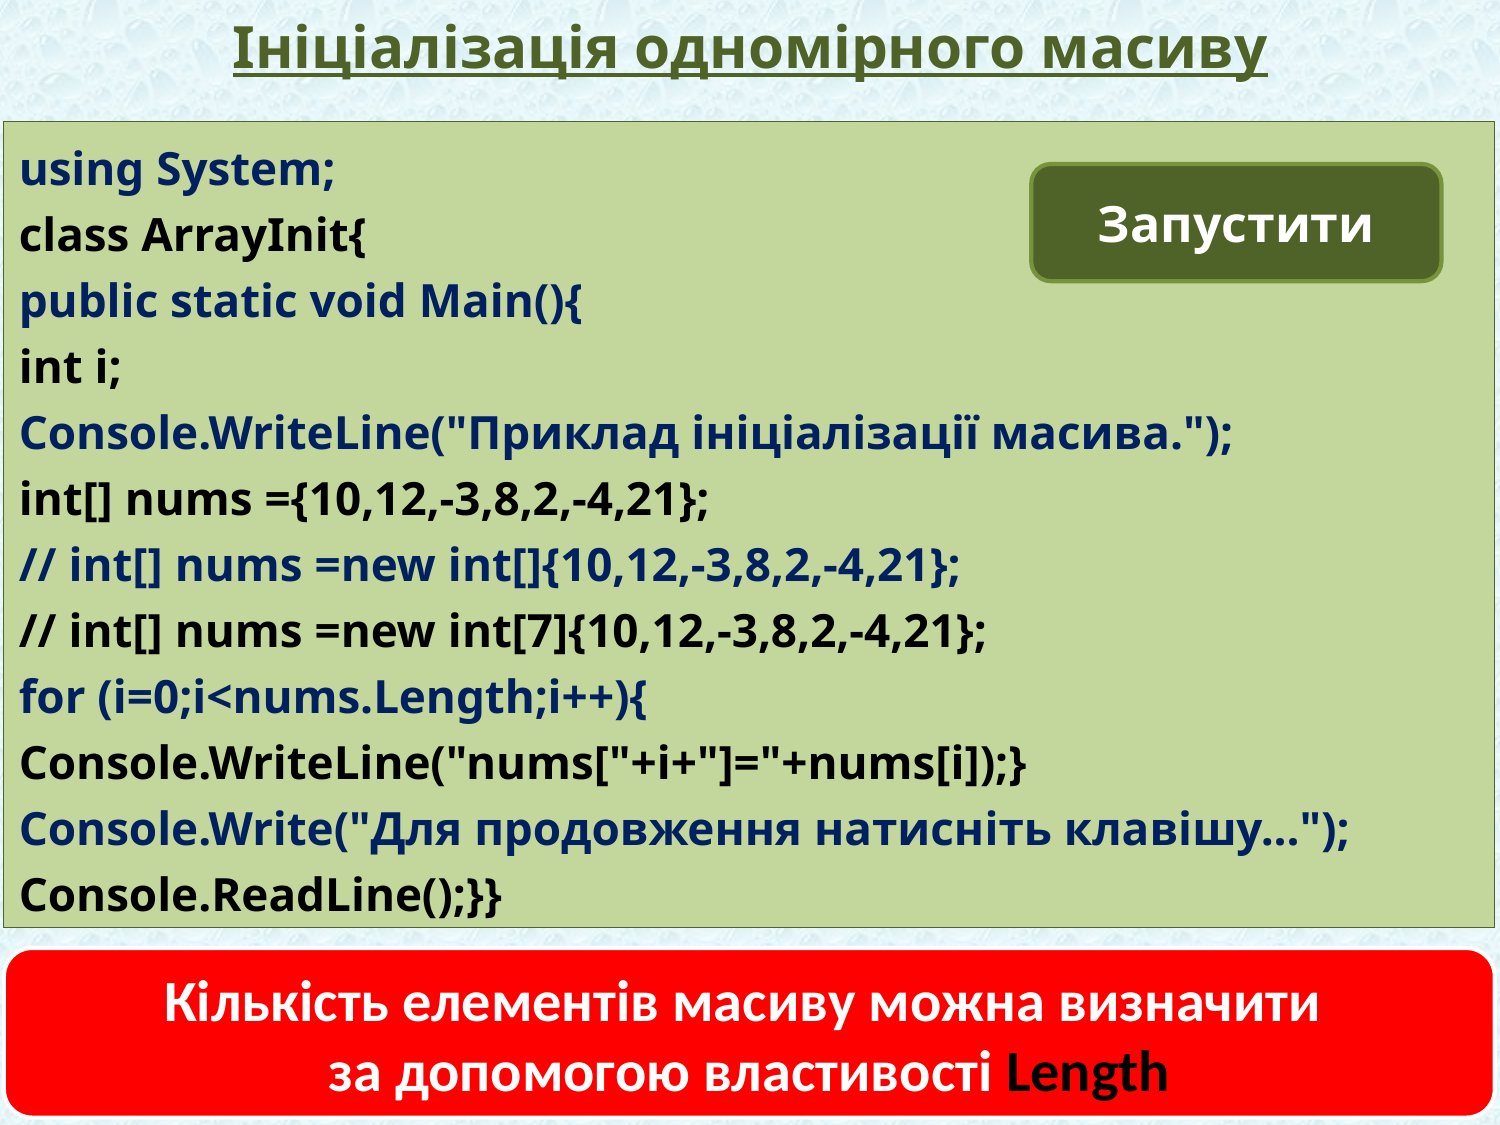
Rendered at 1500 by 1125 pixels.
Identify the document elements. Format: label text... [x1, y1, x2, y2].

title Ініціалізація одномірного масиву [0, 0, 1500, 90]
text_box using System; class ArrayInit{ public static void Main(){ int i; Console.WriteLine("Приклад iнiцiалiзацiї масива."); int[] nums ={10,12,-3,8,2,-4,21}; // int[] nums =new int[]{10,12,-3,8,2,-4,21}; // int[] nums =new int[7]{10,12,-3,8,2,-4,21}; for (i=0;i<nums.Length;i++){ Console.WriteLine("nums["+i+"]="+nums[i]);} Console.Write("Для продовження натиснiть клавiшу..."); Console.ReadLine();}} [3, 121, 1495, 928]
text_box Запустити [1029, 161, 1444, 284]
text_box Кількість елементів масиву можна визначити за допомогою властивості Length [1, 945, 1497, 1120]
